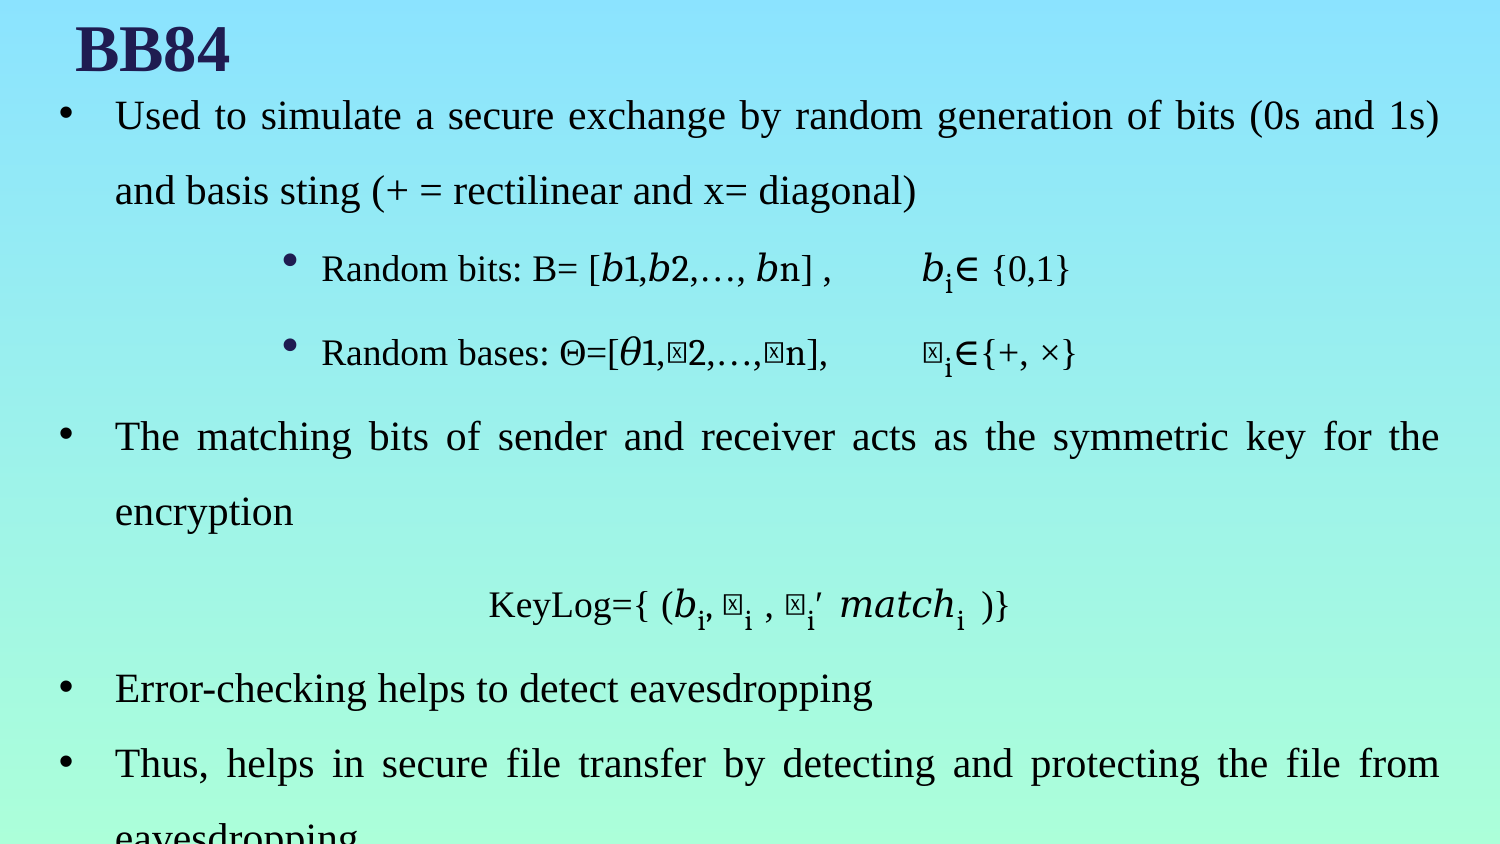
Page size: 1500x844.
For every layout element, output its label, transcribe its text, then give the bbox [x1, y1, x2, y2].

list Used to simulate a secure exchange by random generation of bits (0s and 1s) and basis sting (+ = rectilinear and x= diagonal) Random bits: B= [𝑏1,𝑏2,…, 𝑏n] , 𝑏i∈ {0,1} Random bases: Θ=[𝜃1,𝜃2,…,𝜃n], 𝜃i∈{+, ×} The matching bits of sender and receiver acts as the symmetric key for the encryption KeyLog={ (𝑏i, 𝜃i , 𝜃i′ 𝑚𝑎𝑡𝑐ℎi )} Error-checking helps to detect eavesdropping Thus, helps in secure file transfer by detecting and protecting the file from eavesdropping. [43, 54, 1457, 844]
title BB84 [59, 11, 646, 54]
